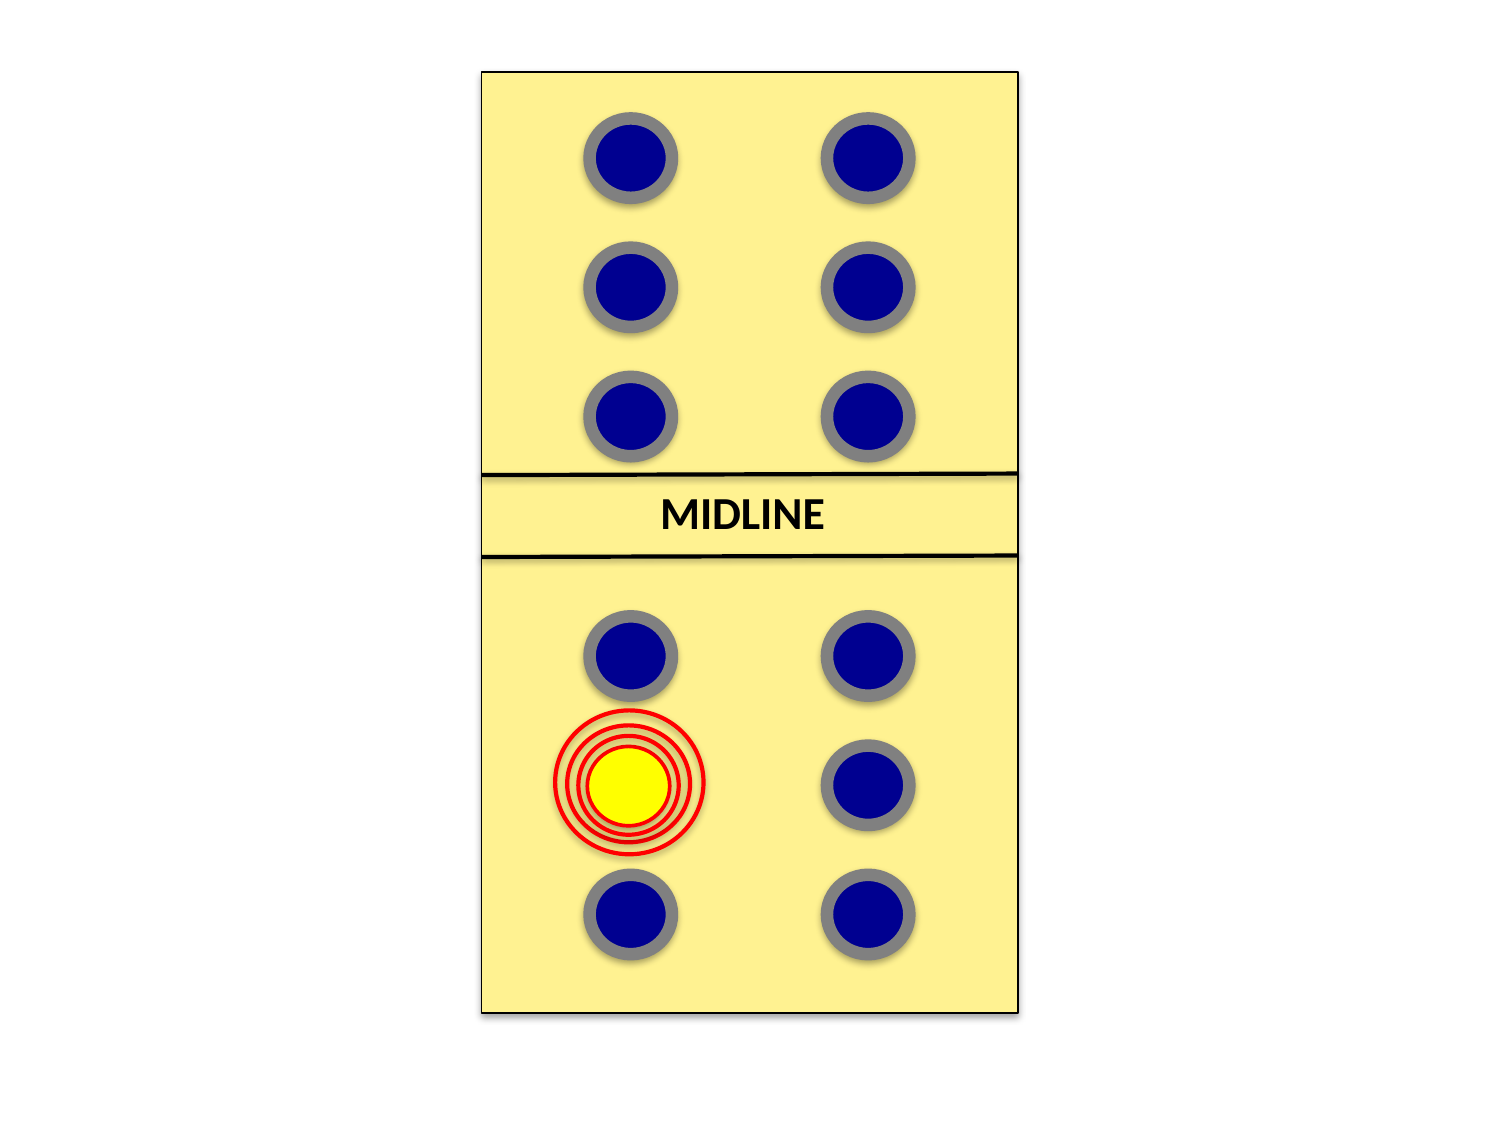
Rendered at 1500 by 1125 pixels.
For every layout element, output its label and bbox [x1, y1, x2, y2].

text_box [481, 71, 1019, 1014]
